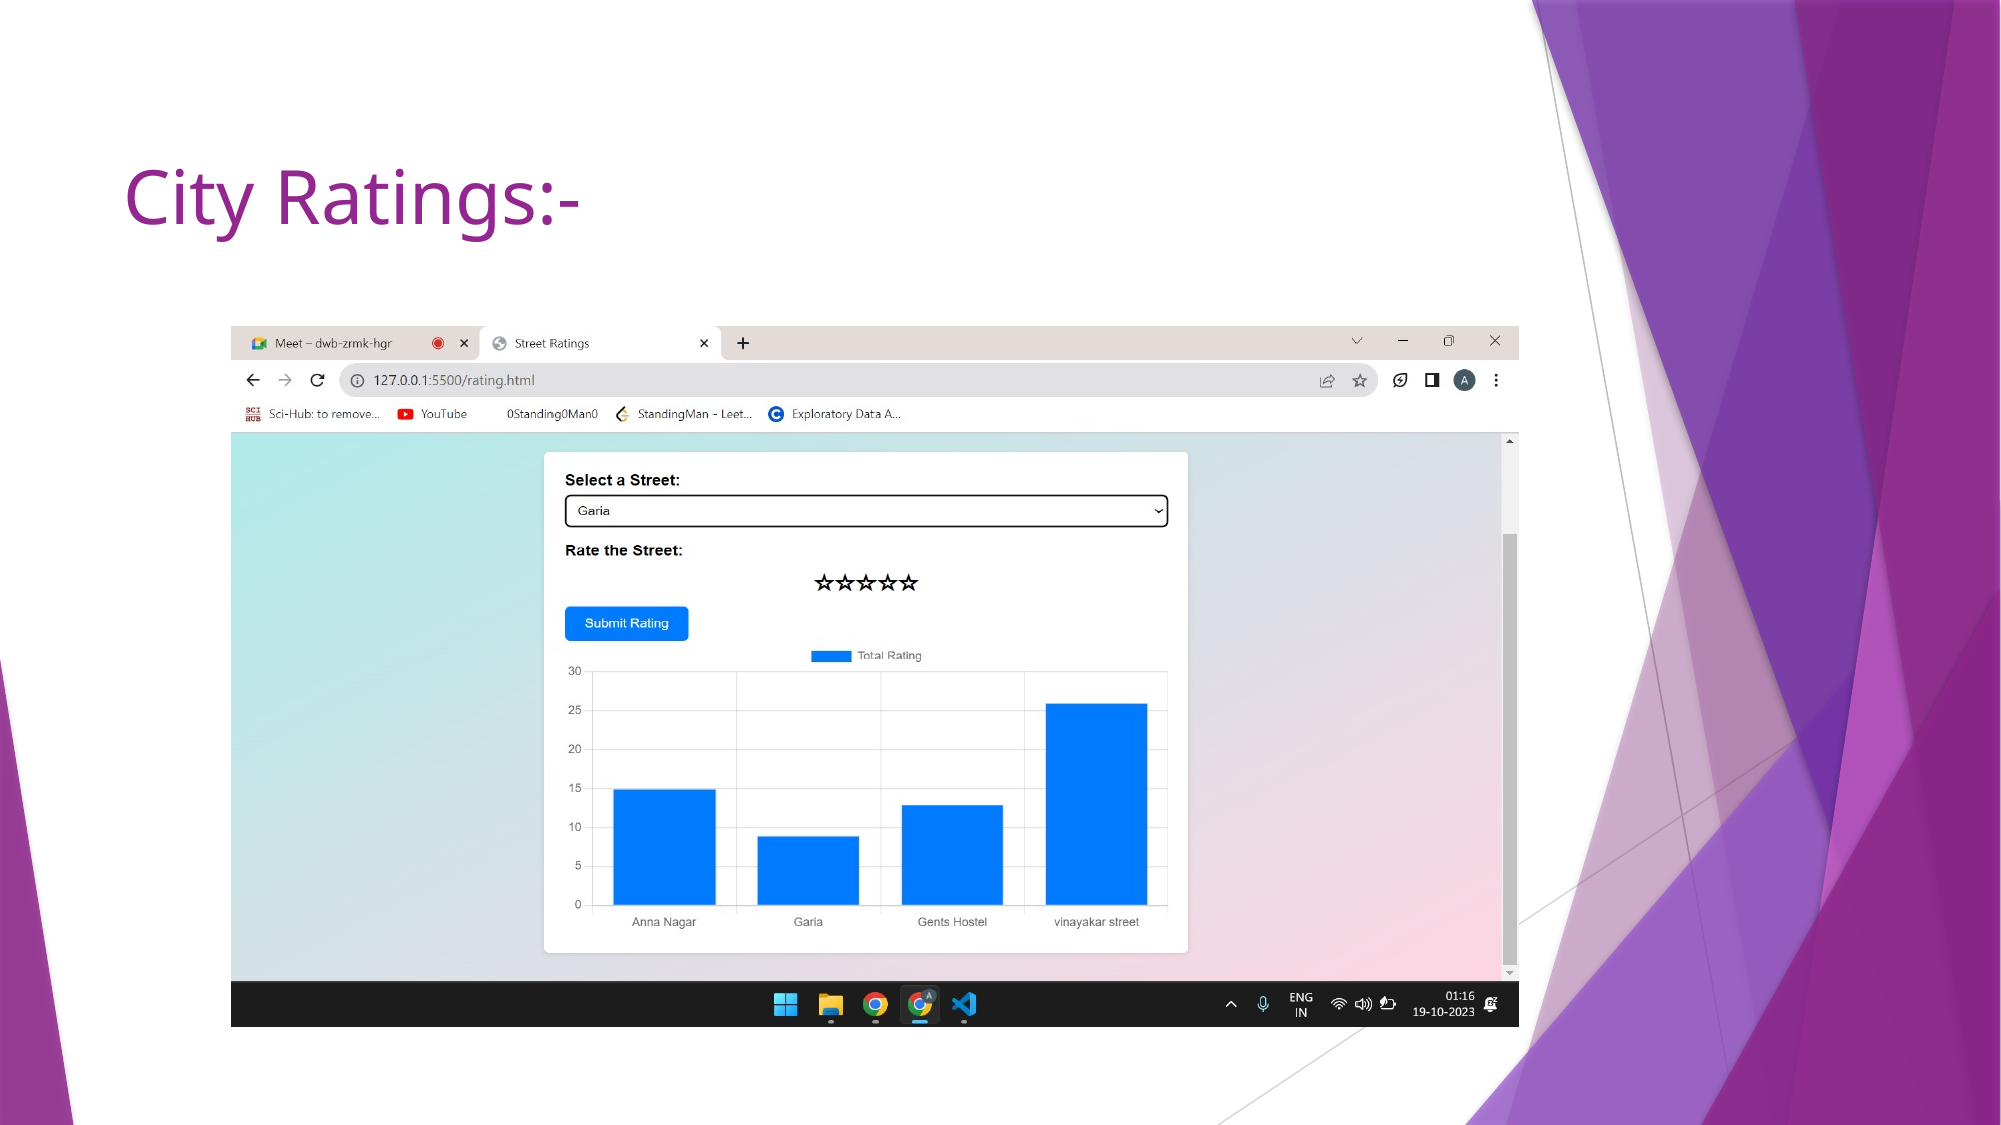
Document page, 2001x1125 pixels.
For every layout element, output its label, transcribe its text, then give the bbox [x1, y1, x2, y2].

title City Ratings:- [108, 141, 1519, 603]
picture [231, 326, 1519, 1028]
